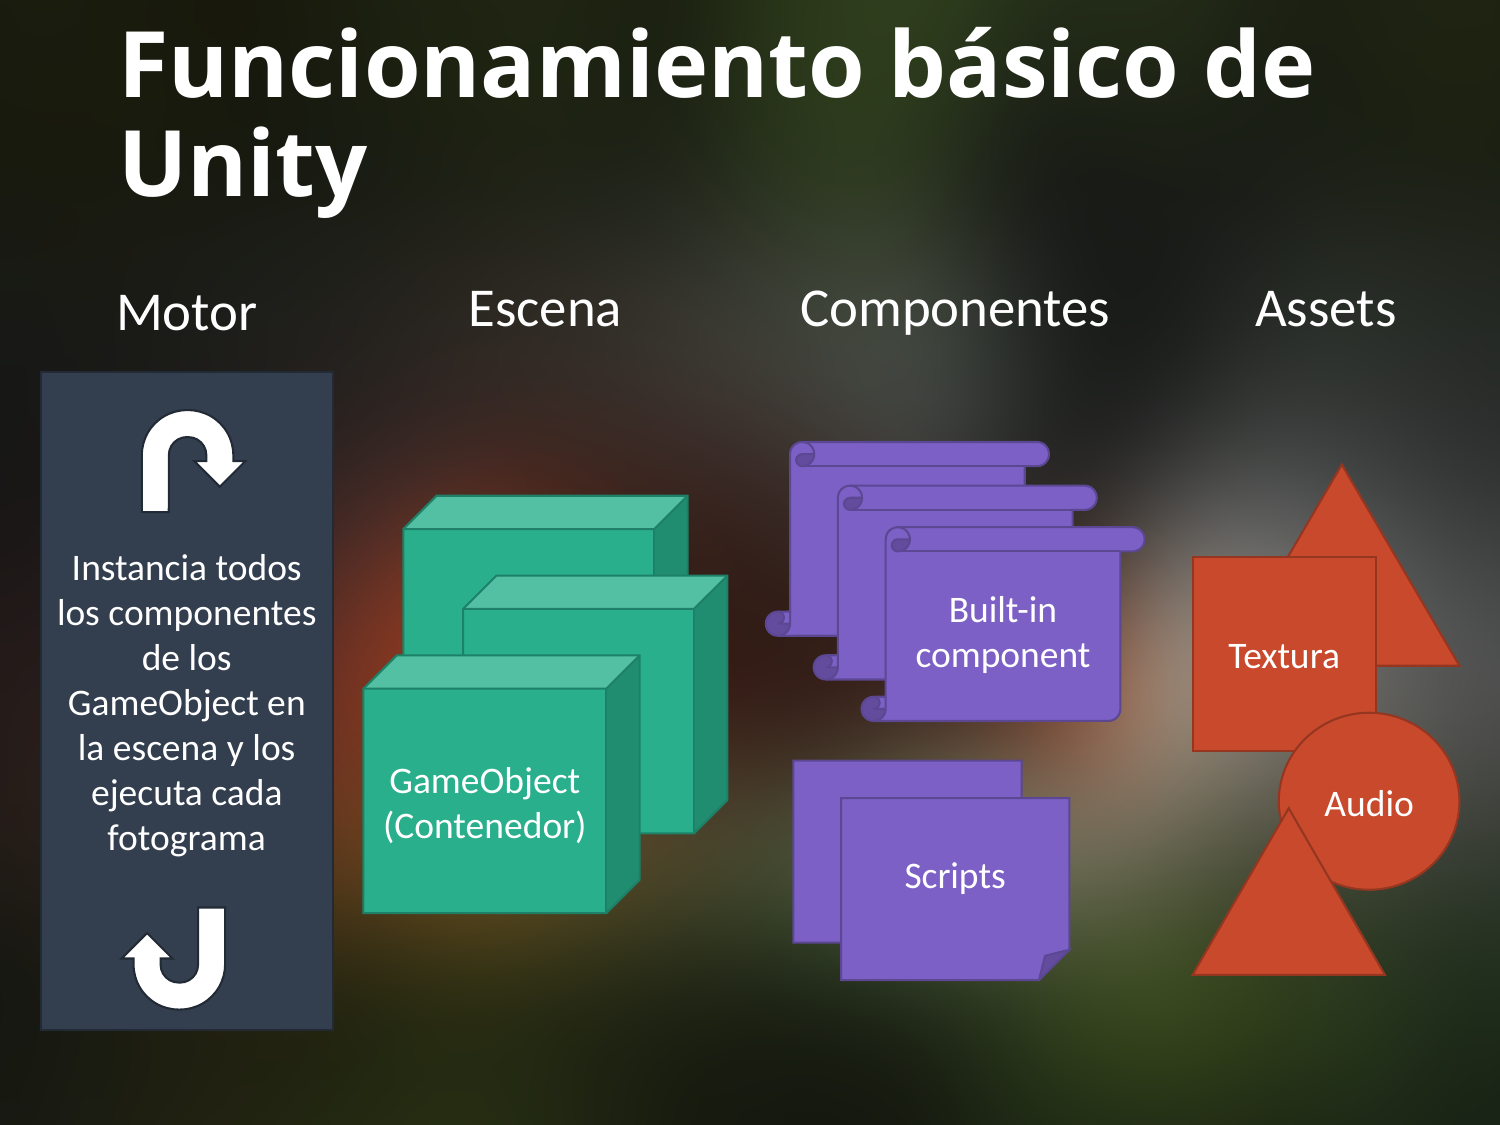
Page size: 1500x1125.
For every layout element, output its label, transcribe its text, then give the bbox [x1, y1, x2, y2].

text_box [1190, 806, 1387, 976]
text_box [764, 440, 1051, 637]
text_box [1287, 462, 1462, 667]
title Funcionamiento básico de Unity [103, 59, 1397, 176]
list Motor [41, 275, 333, 350]
text_box [812, 484, 1098, 681]
text_box Escena [363, 272, 728, 347]
text_box [462, 574, 729, 835]
text_box Componentes [765, 272, 1145, 347]
text_box GameObject (Contenedor) [362, 654, 641, 915]
text_box [402, 494, 689, 654]
text_box [119, 906, 227, 1011]
text_box [140, 409, 248, 514]
text_box Audio [1277, 711, 1461, 891]
text_box Instancia todos los componentes de los GameObject en la escena y los ejecuta cada fotograma [40, 371, 334, 1031]
text_box Assets [1192, 272, 1460, 347]
picture [0, 0, 1500, 1125]
text_box Built-in component [860, 526, 1146, 723]
text_box [792, 759, 1023, 944]
text_box Textura [1192, 556, 1377, 752]
text_box Scripts [840, 797, 1073, 982]
